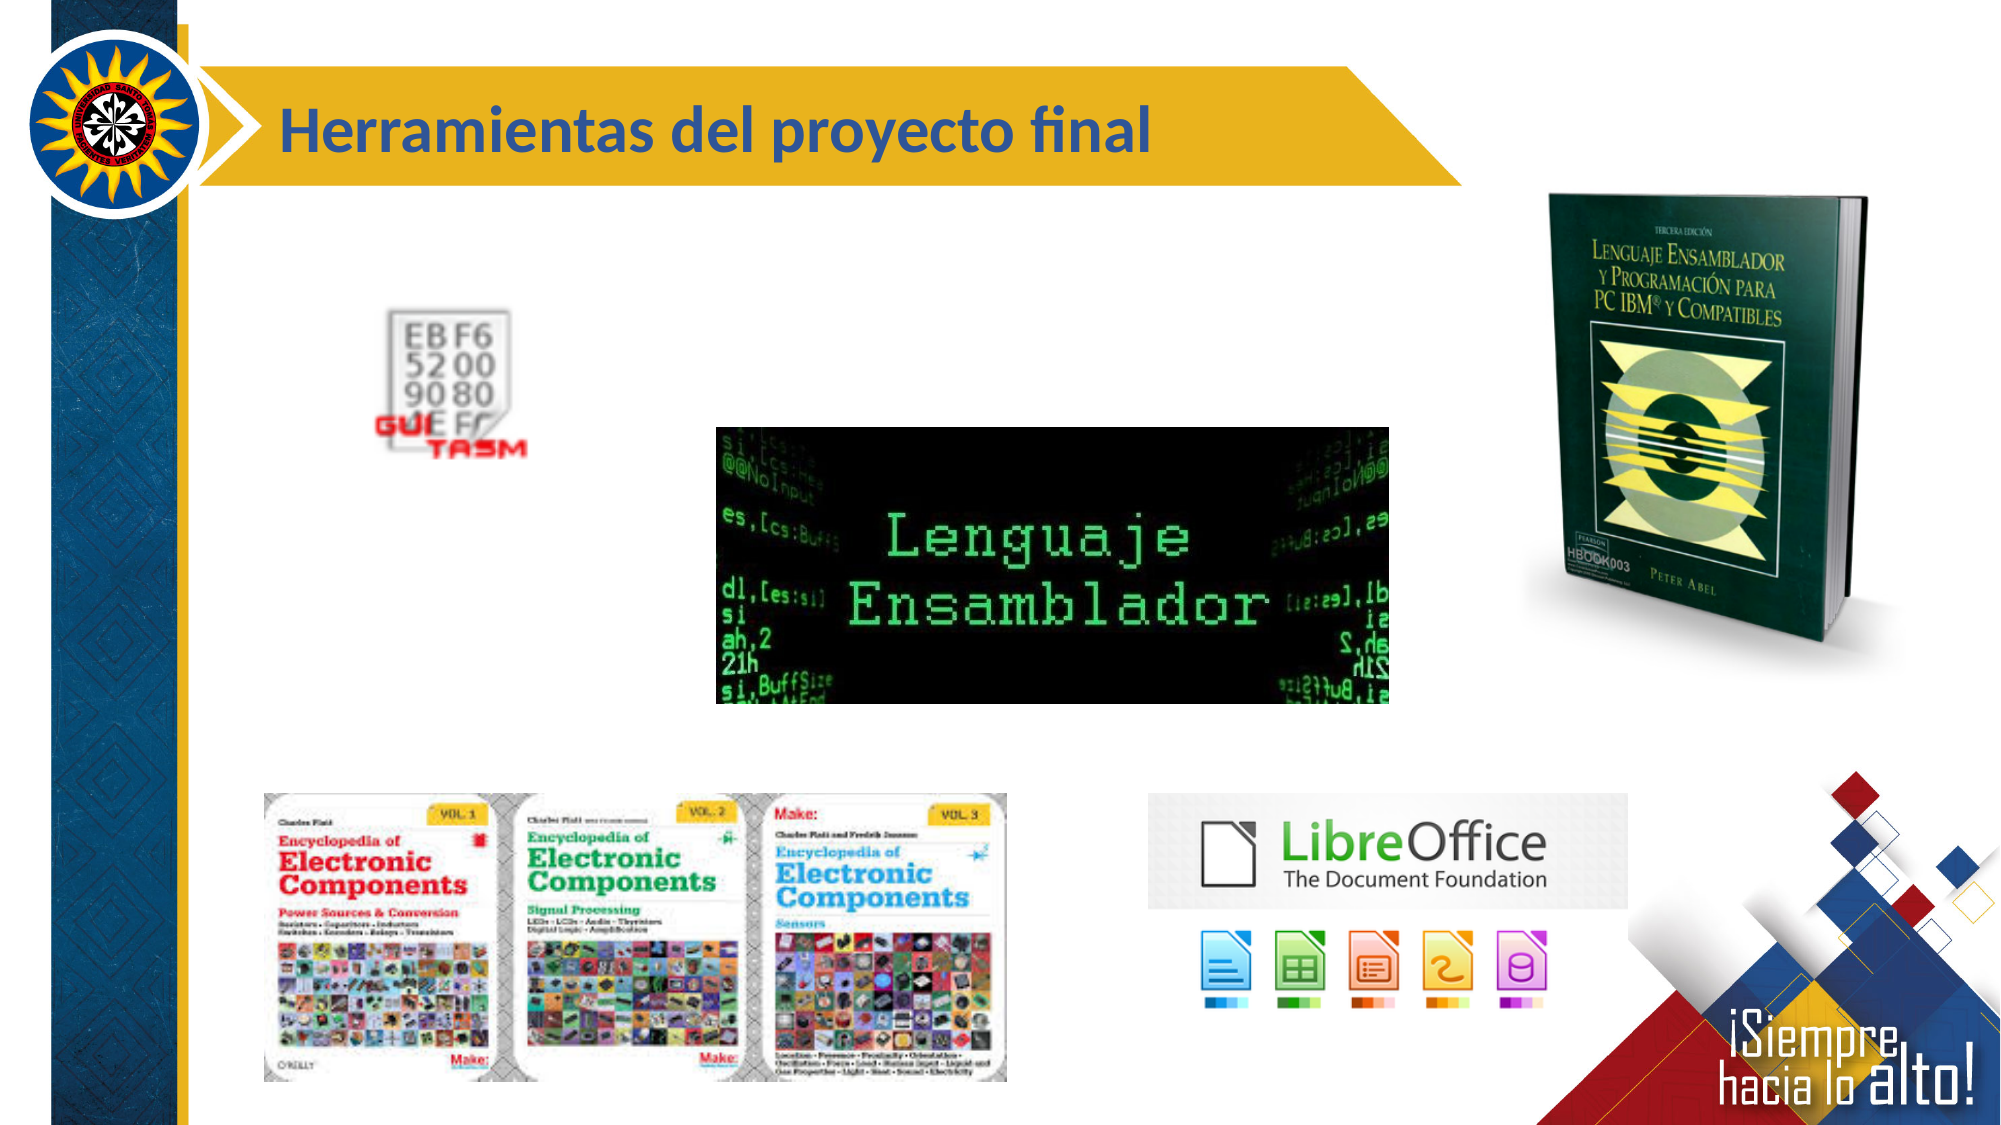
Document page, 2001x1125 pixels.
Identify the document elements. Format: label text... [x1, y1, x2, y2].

picture [0, 0, 2001, 1125]
text_box Herramientas del proyecto final [264, 78, 1389, 253]
